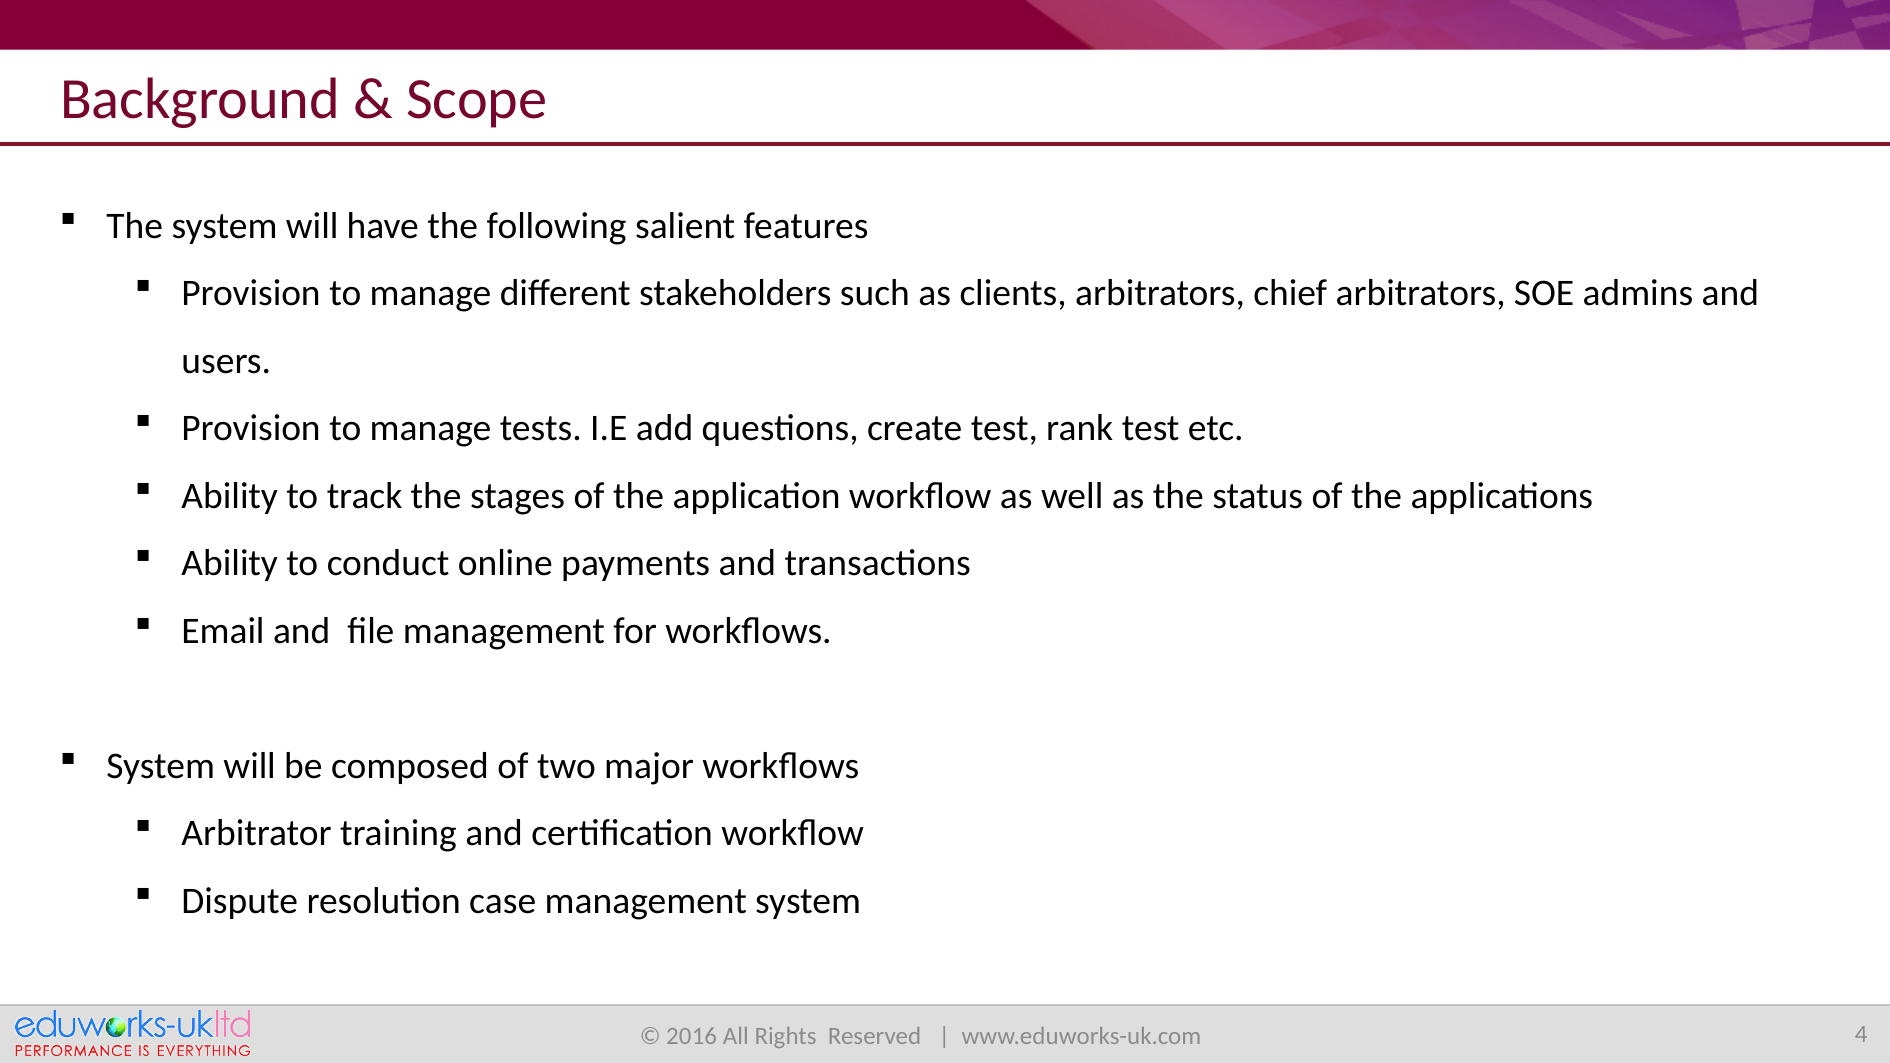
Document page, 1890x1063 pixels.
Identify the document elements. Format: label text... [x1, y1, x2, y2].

picture [0, 0, 1890, 142]
slide_number 4 [1850, 1010, 1883, 1063]
text_box The system will have the following salient features Provision to manage different stakeholders such as clients, arbitrators, chief arbitrators, SOE admins and users. Provision to manage tests. I.E add questions, create test, rank test etc. Ability to track the stages of the application workflow as well as the status of the applications Ability to conduct online payments and transactions Email and file management for workflows. System will be composed of two major workflows Arbitrator training and certification workflow Dispute resolution case management system [44, 193, 1850, 1063]
text_box Background & Scope [44, 6, 1746, 184]
picture [0, 146, 1890, 1063]
